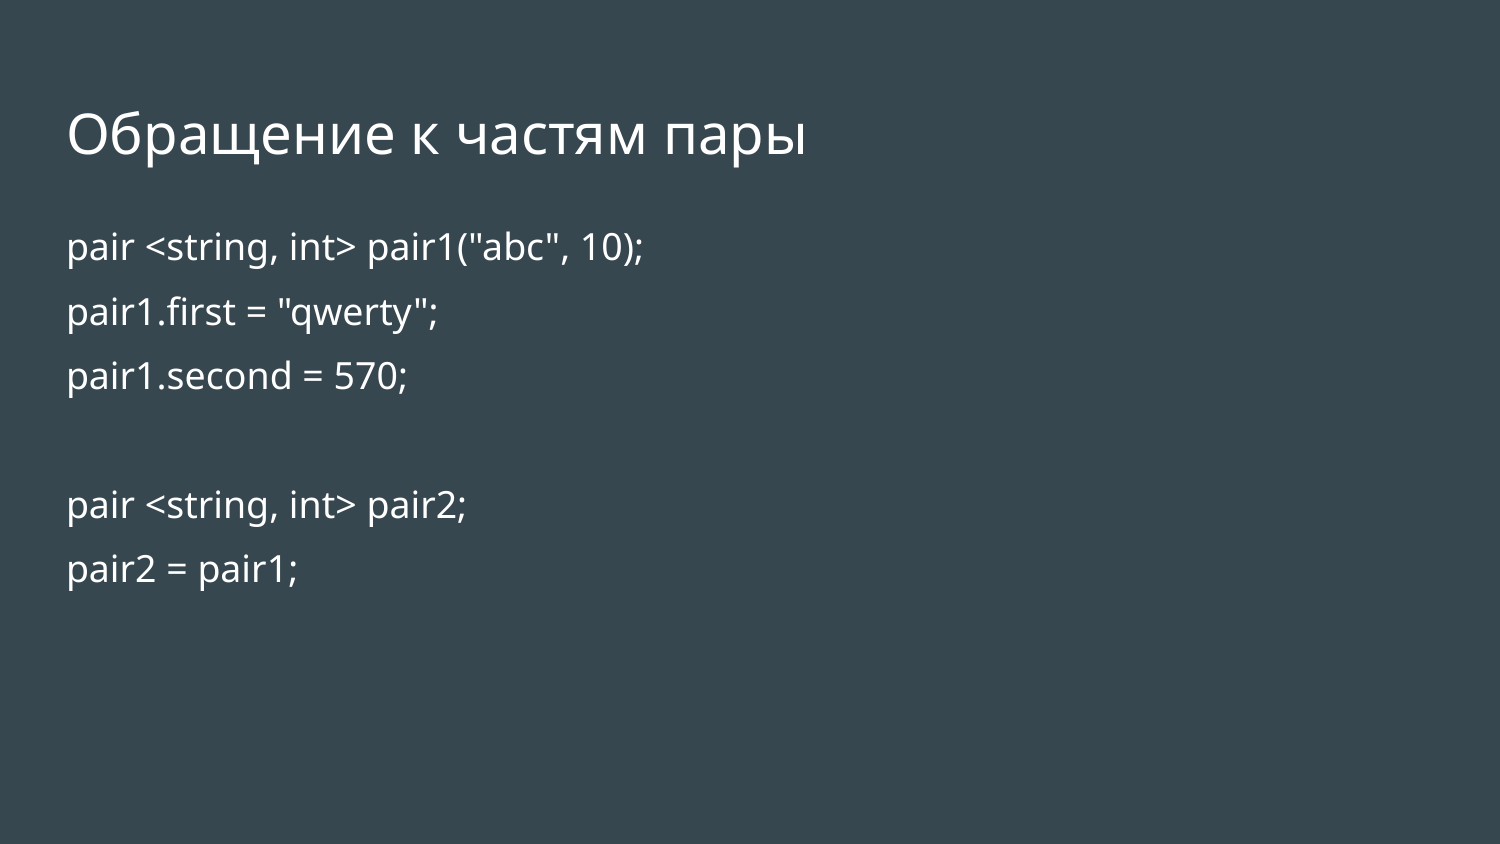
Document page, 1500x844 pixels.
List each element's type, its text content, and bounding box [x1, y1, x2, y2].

title Обращение к частям пары [51, 72, 1449, 167]
list pair <string, int> pair1("abc", 10); pair1.first = "qwerty"; pair1.second = 570; pair <string, int> pair2; pair2 = pair1; [51, 189, 1449, 750]
